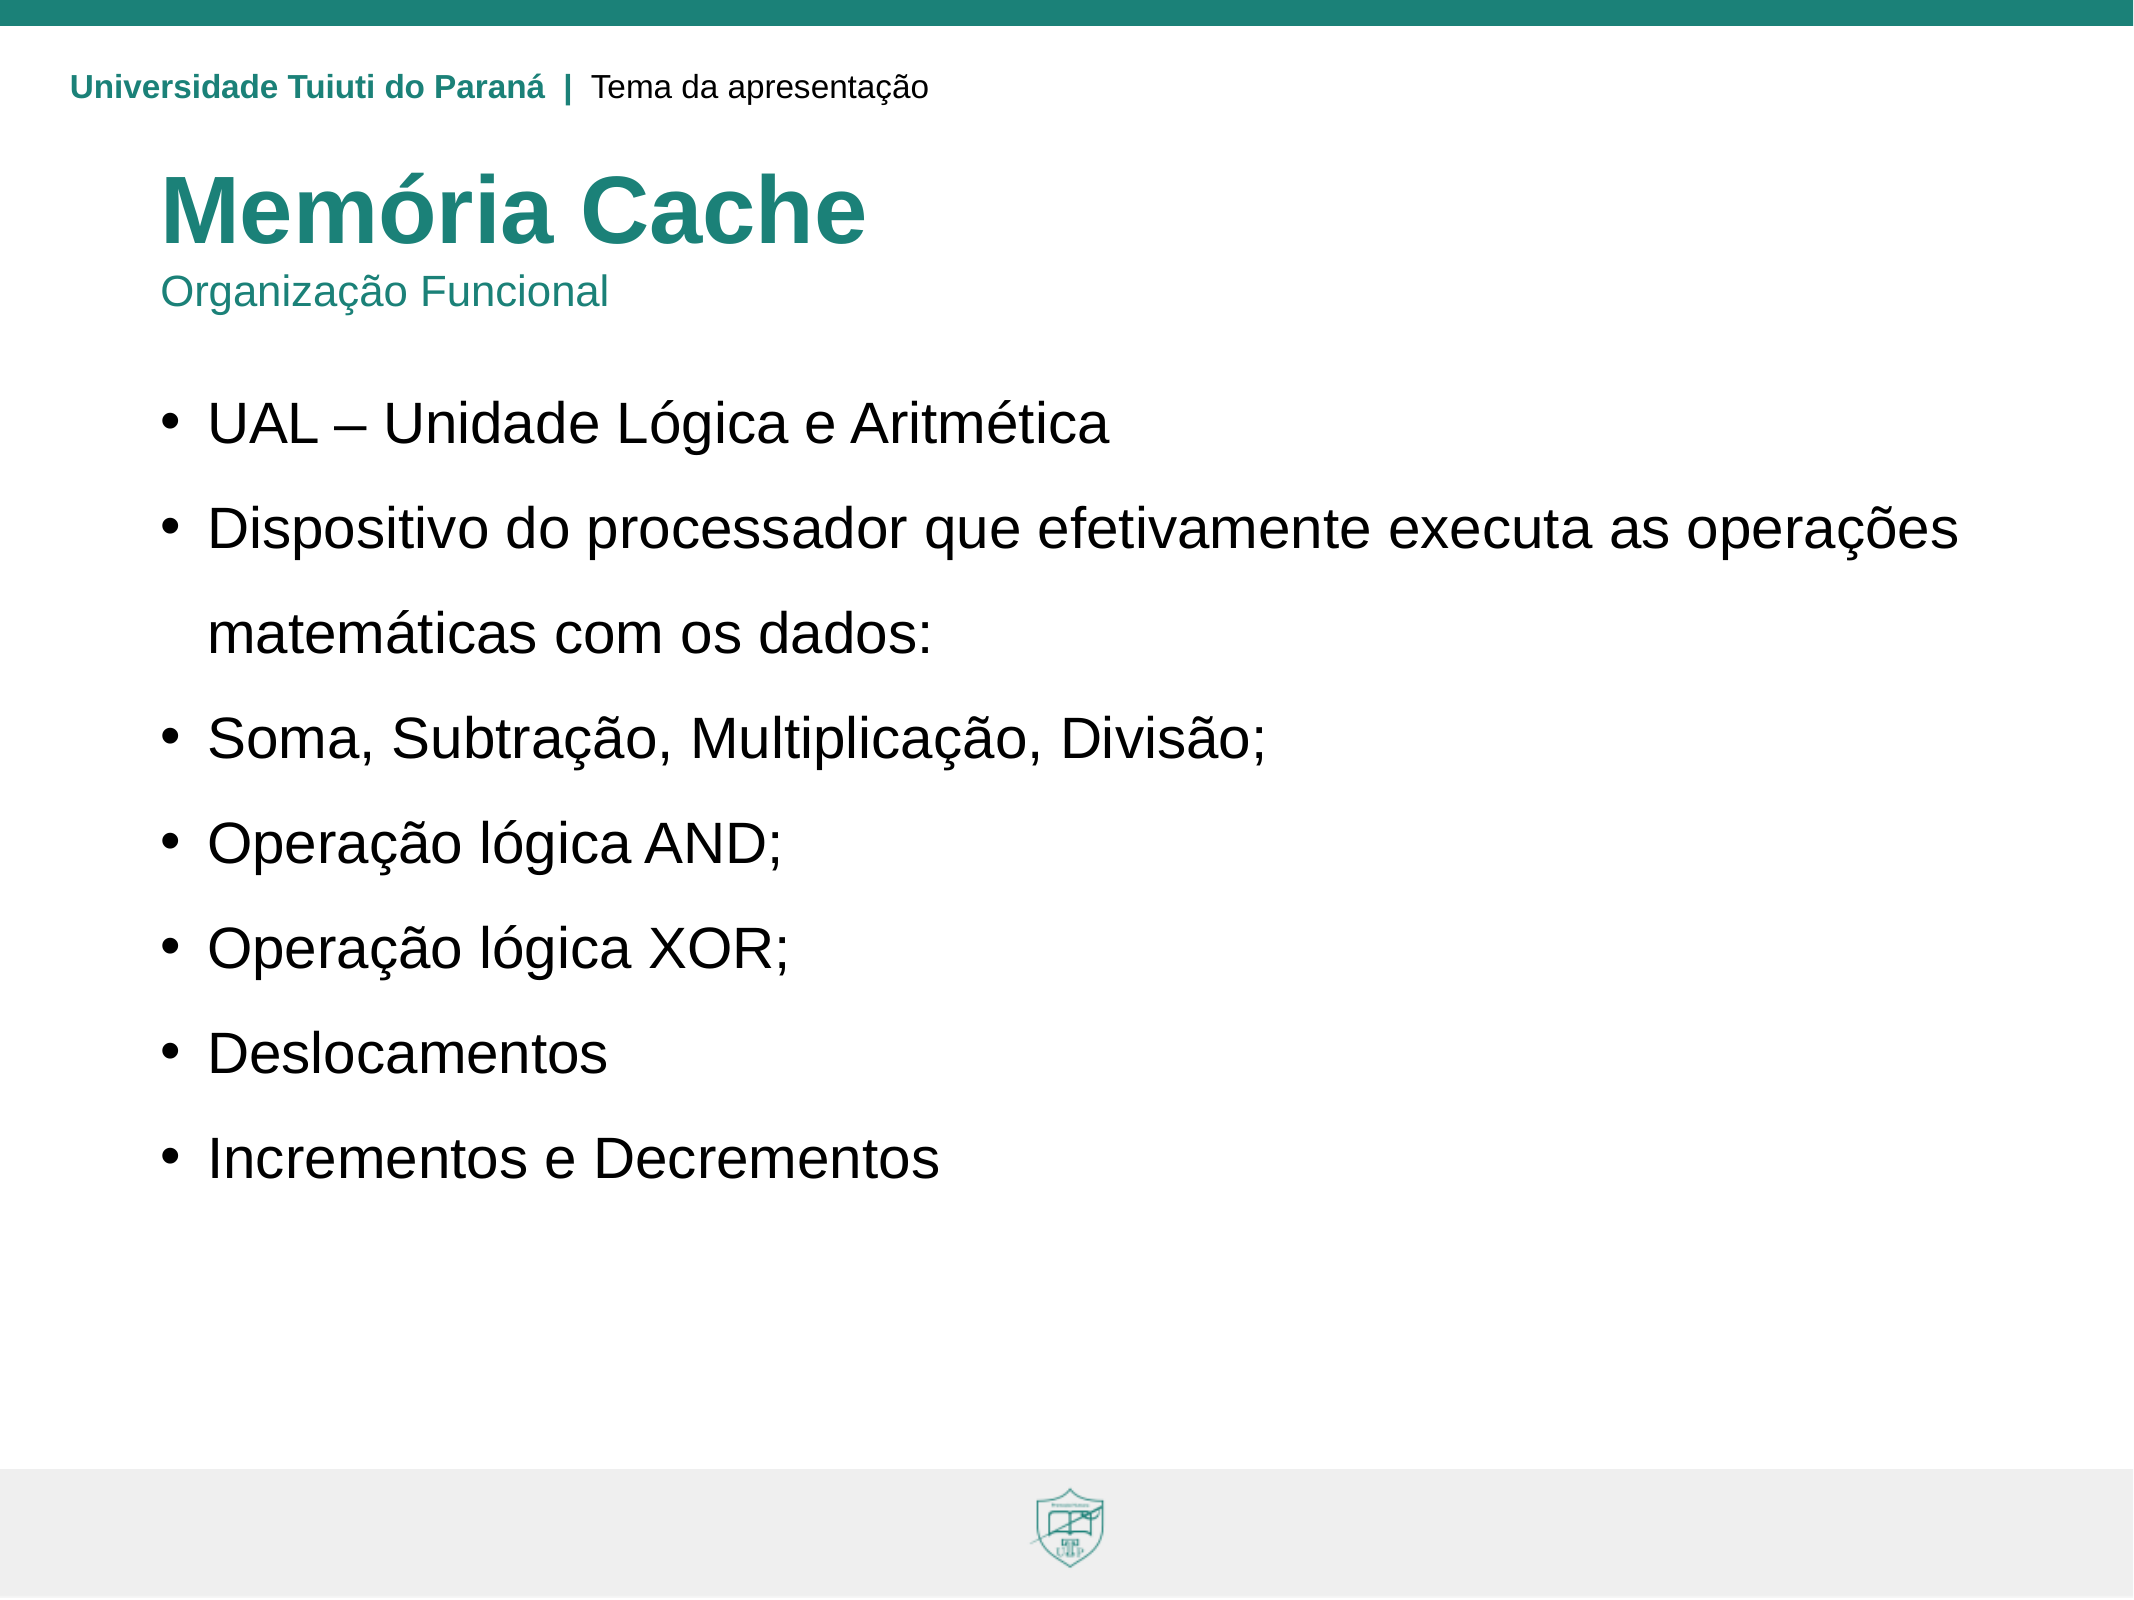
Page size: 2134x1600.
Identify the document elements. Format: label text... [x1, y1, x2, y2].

text_box Memória Cache Organização Funcional UAL – Unidade Lógica e Aritmética Dispositivo do processador que efetivamente executa as operações matemáticas com os dados: Soma, Subtração, Multiplicação, Divisão; Operação lógica AND; Operação lógica XOR; Deslocamentos Incrementos e Decrementos [154, 141, 2073, 1197]
picture [0, 1469, 2134, 1598]
text_box Universidade Tuiuti do Paraná | Tema da apresentação [63, 59, 936, 112]
picture [0, 0, 2134, 26]
